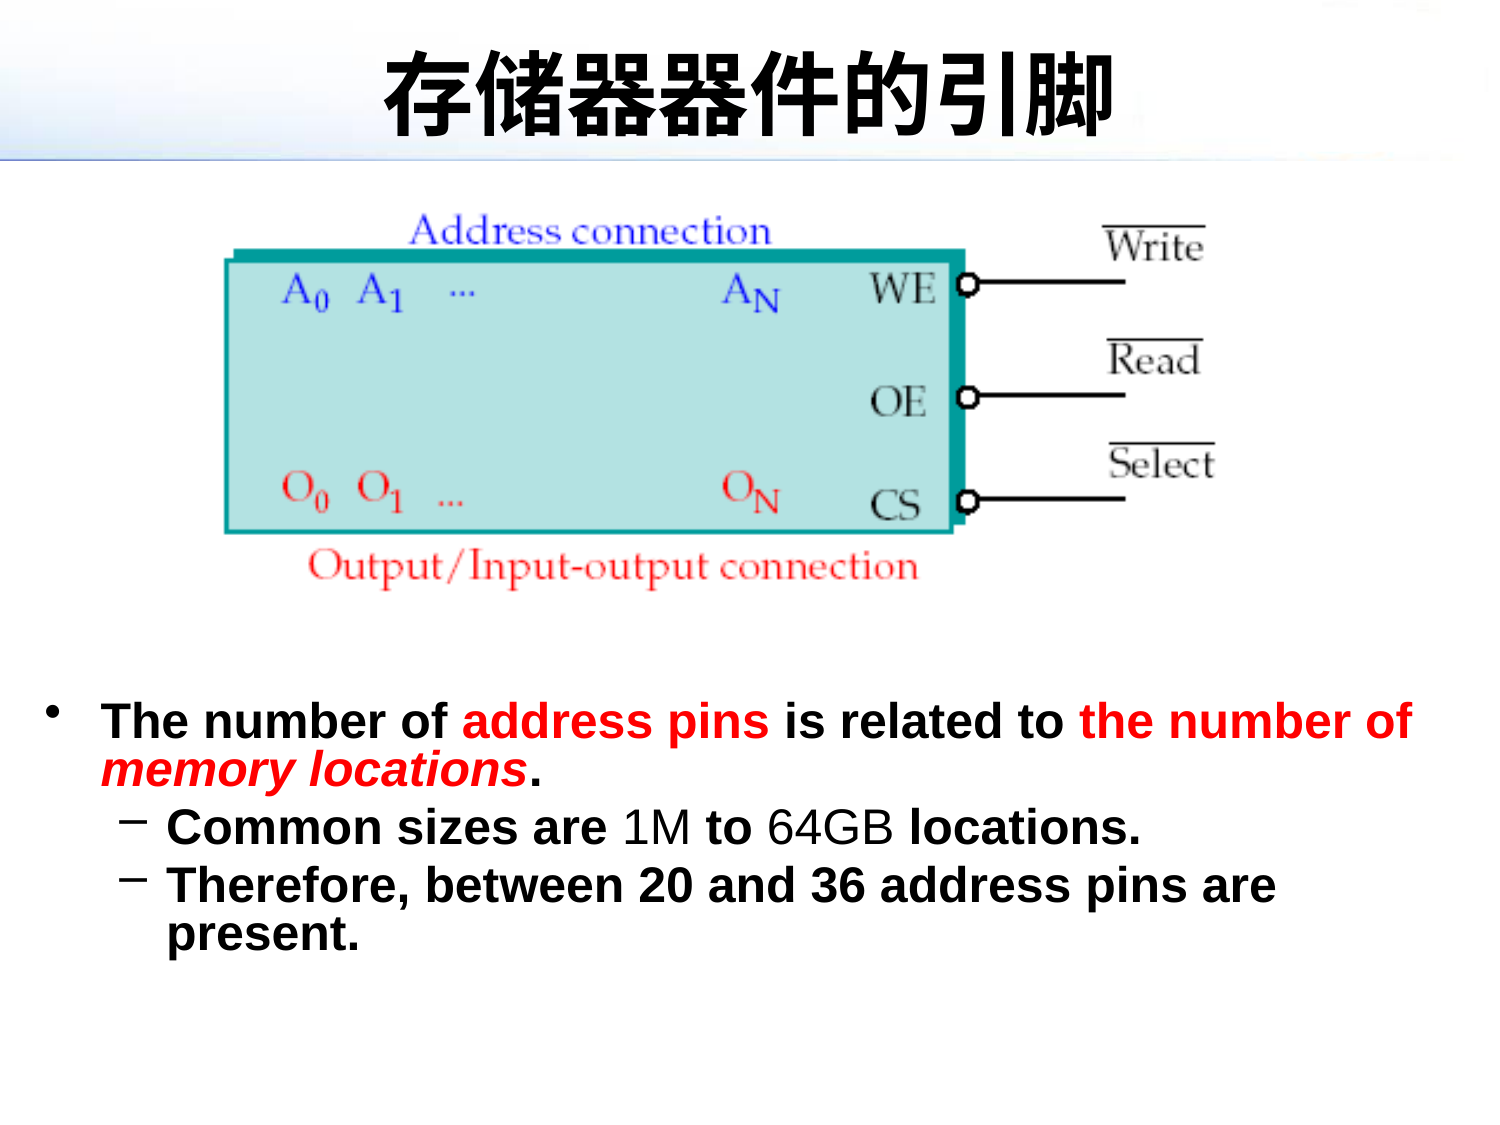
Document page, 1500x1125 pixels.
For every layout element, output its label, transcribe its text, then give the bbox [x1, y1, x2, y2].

picture [0, 0, 1500, 161]
list The number of address pins is related to the number of memory locations. Common sizes are 1M to 64GB locations. Therefore, between 20 and 36 address pins are present. [29, 692, 1459, 1012]
title 存储器器件的引脚 [75, 33, 1425, 150]
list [206, 207, 1258, 601]
